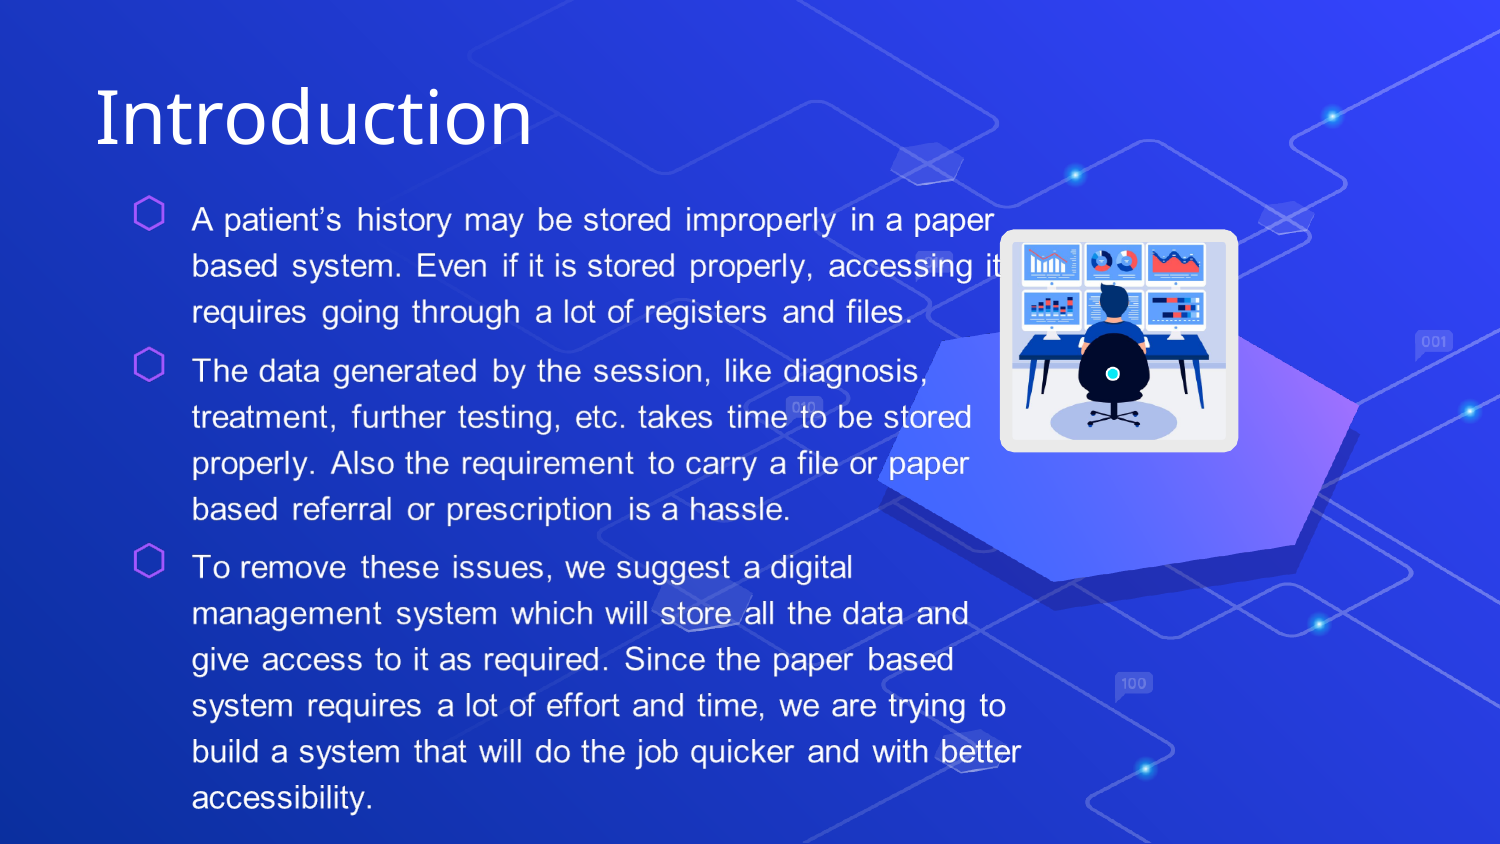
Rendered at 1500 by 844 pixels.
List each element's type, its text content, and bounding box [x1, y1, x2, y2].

picture [0, 0, 1500, 844]
text_box Introduction [95, 18, 1082, 160]
